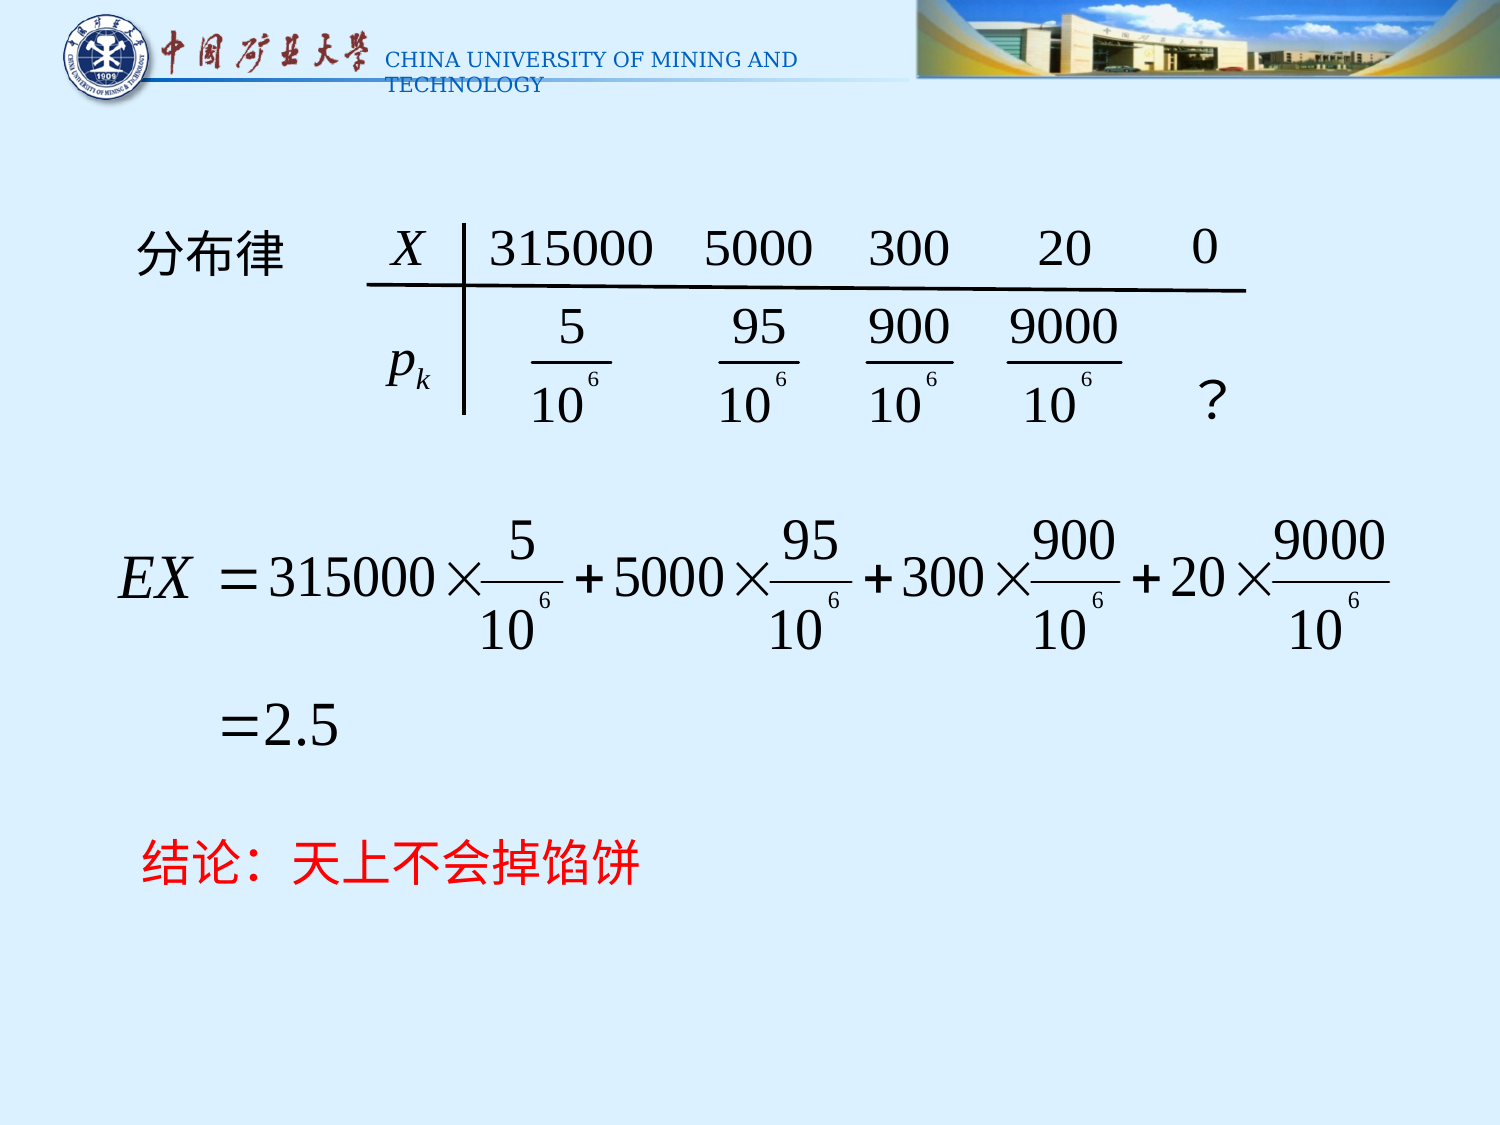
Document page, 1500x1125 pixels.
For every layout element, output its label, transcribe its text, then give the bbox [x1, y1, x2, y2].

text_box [261, 503, 1400, 661]
picture [918, 0, 1500, 77]
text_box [366, 216, 1247, 433]
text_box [207, 687, 349, 762]
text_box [107, 540, 256, 610]
text_box 分布律 [120, 215, 301, 290]
text_box 结论：天上不会掉馅饼 [126, 823, 657, 899]
picture [59, 10, 160, 111]
